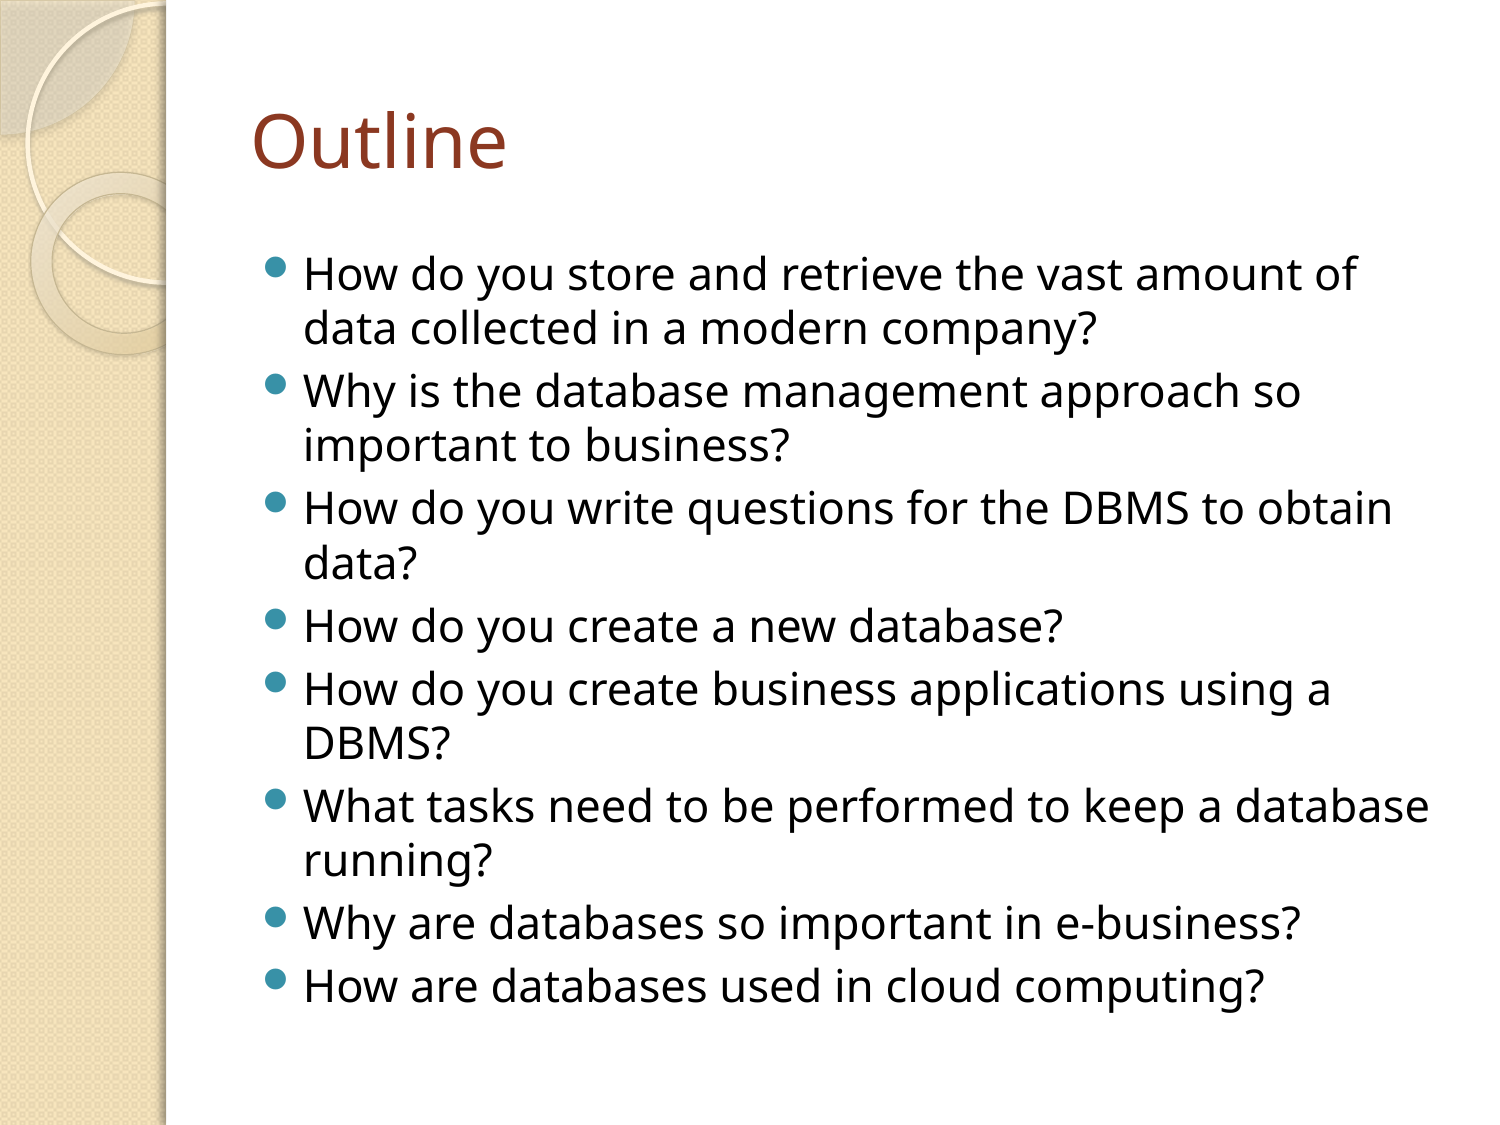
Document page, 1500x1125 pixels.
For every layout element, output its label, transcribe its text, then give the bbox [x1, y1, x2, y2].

title Outline [235, 45, 1466, 233]
list How do you store and retrieve the vast amount of data collected in a modern company? Why is the database management approach so important to business? How do you write questions for the DBMS to obtain data? How do you create a new database? How do you create business applications using a DBMS? What tasks need to be performed to keep a database running? Why are databases so important in e-business? How are databases used in cloud computing? [235, 237, 1466, 1025]
